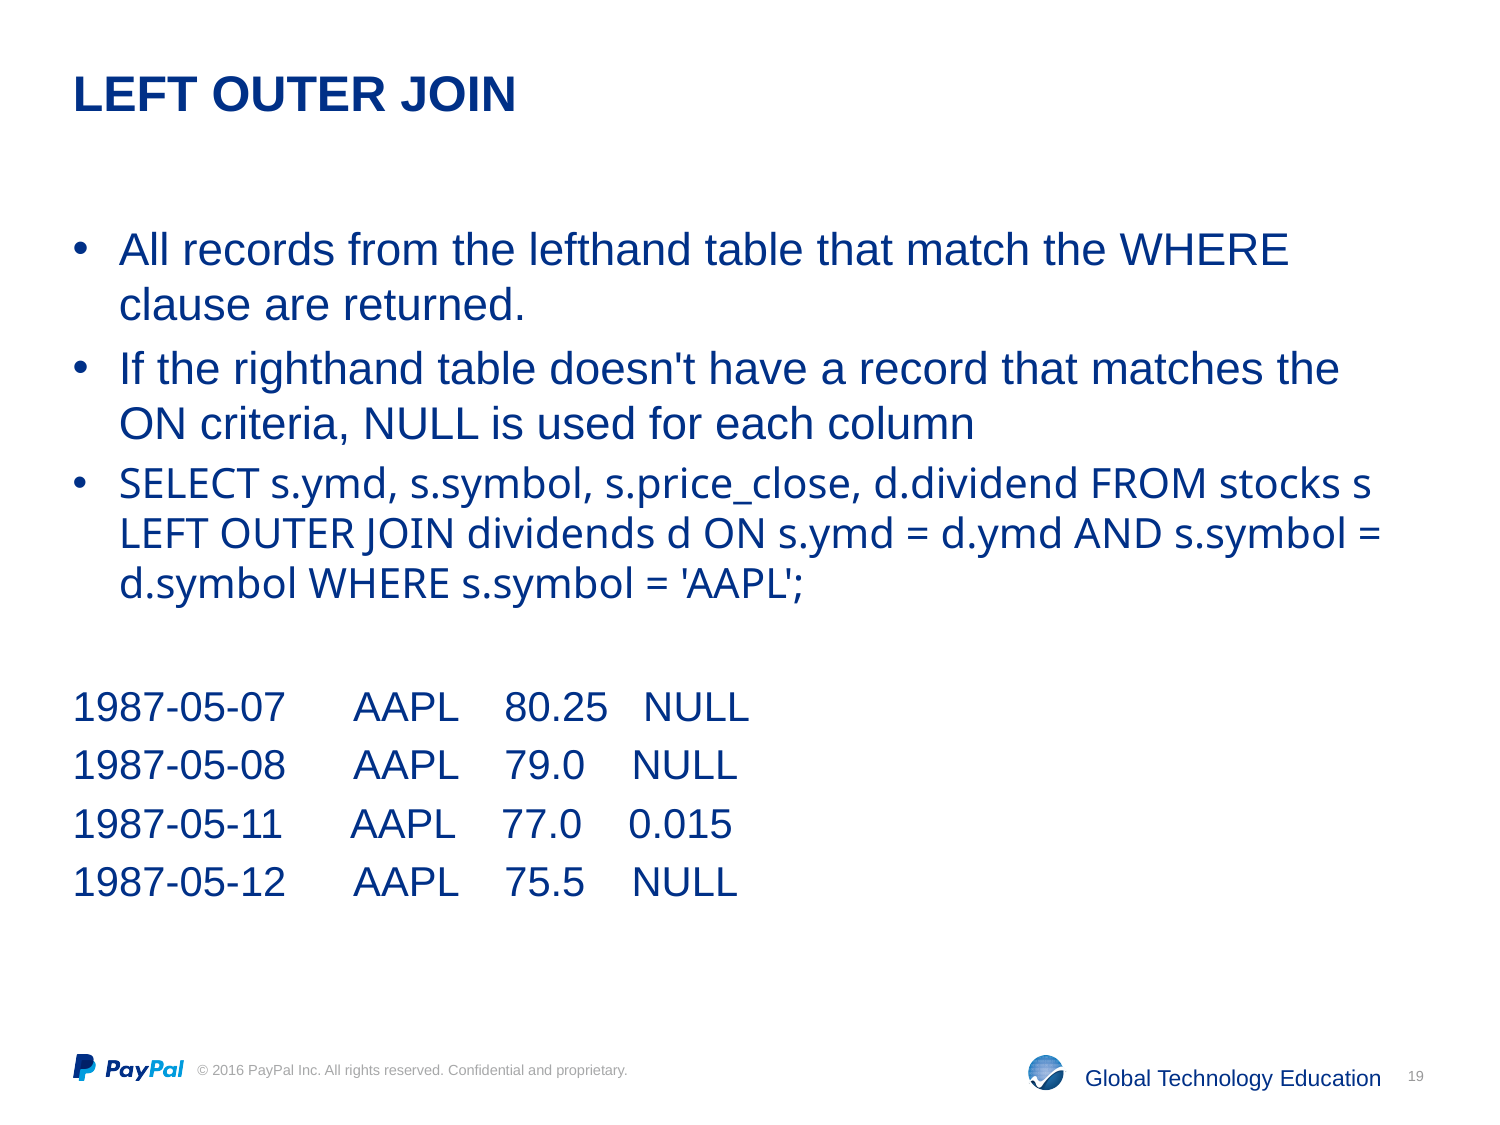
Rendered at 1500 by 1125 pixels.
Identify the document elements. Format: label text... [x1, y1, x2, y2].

picture [73, 1054, 184, 1081]
slide_number 19 [1383, 1045, 1439, 1106]
picture [1023, 1050, 1070, 1095]
list All records from the lefthand table that match the WHERE clause are returned. If the righthand table doesn't have a record that matches the ON criteria, NULL is used for each column SELECT s.ymd, s.symbol, s.price_close, d.dividend FROM stocks s LEFT OUTER JOIN dividends d ON s.ymd = d.ymd AND s.symbol = d.symbol WHERE s.symbol = 'AAPL'; 1987-05-07 AAPL 80.25 NULL 1987-05-08 AAPL 79.0 NULL 1987-05-11 AAPL 77.0 0.015 1987-05-12 AAPL 75.5 NULL [57, 212, 1409, 1029]
title LEFT OUTER JOIN [58, 53, 1409, 151]
